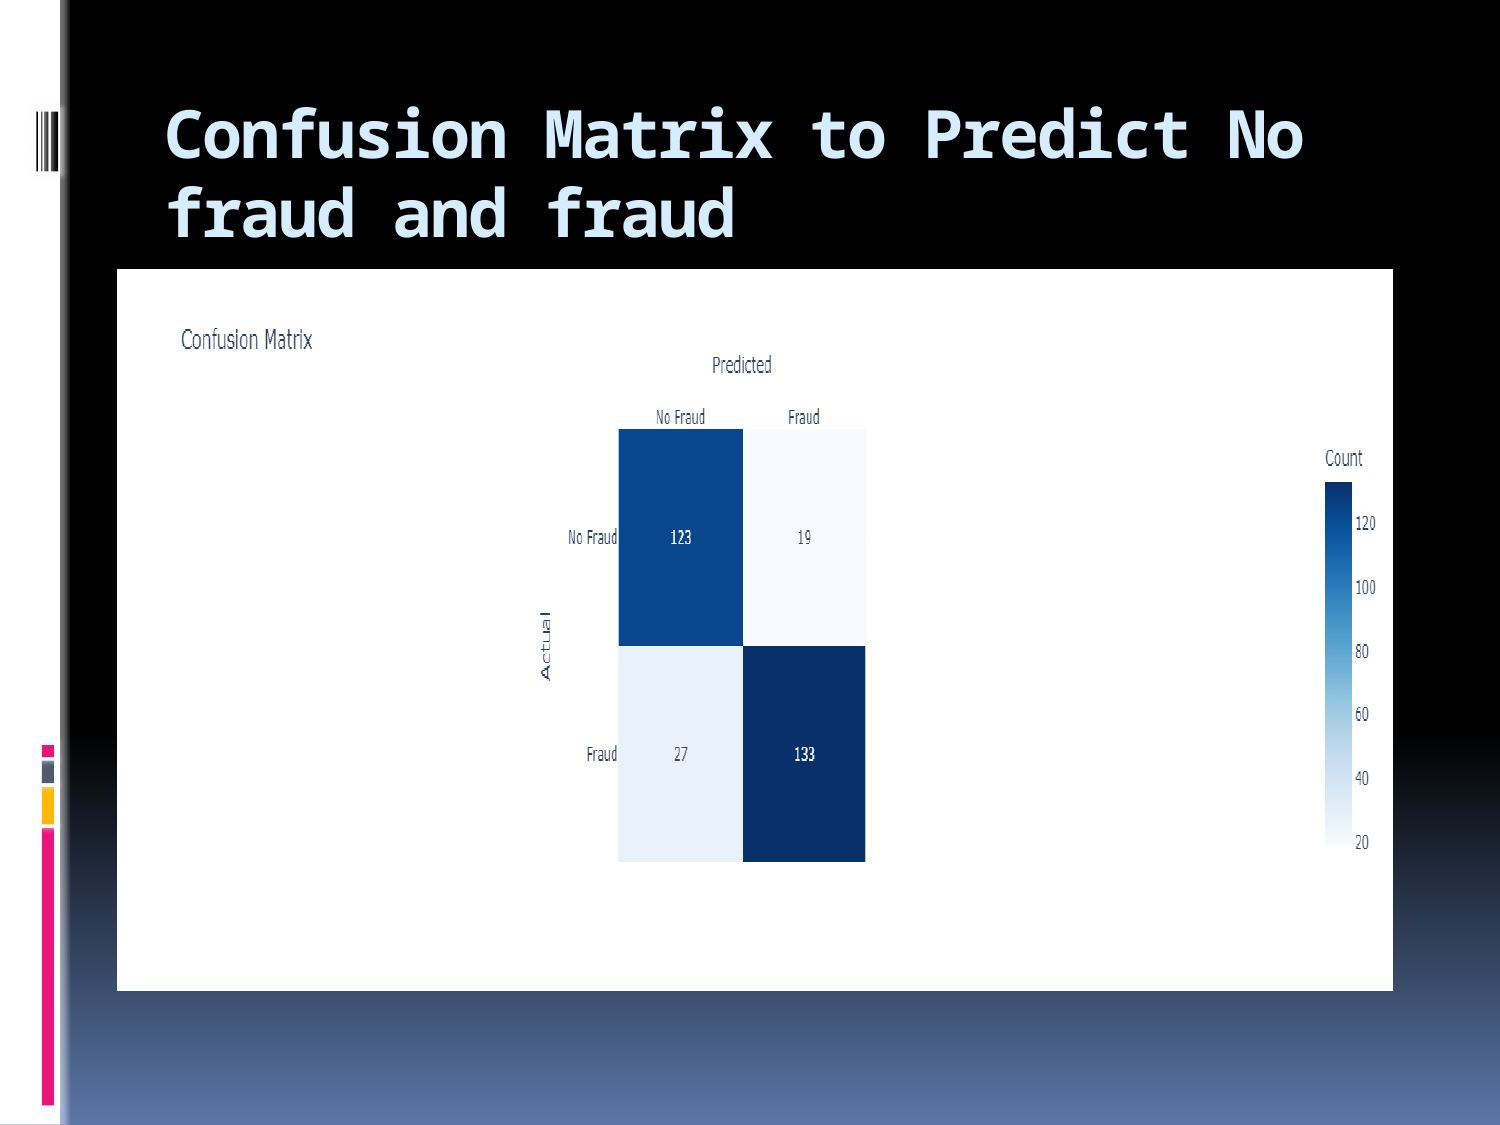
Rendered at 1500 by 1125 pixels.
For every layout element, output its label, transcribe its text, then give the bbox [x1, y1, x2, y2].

title Confusion Matrix to Predict No fraud and fraud [150, 83, 1425, 234]
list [116, 268, 1393, 992]
